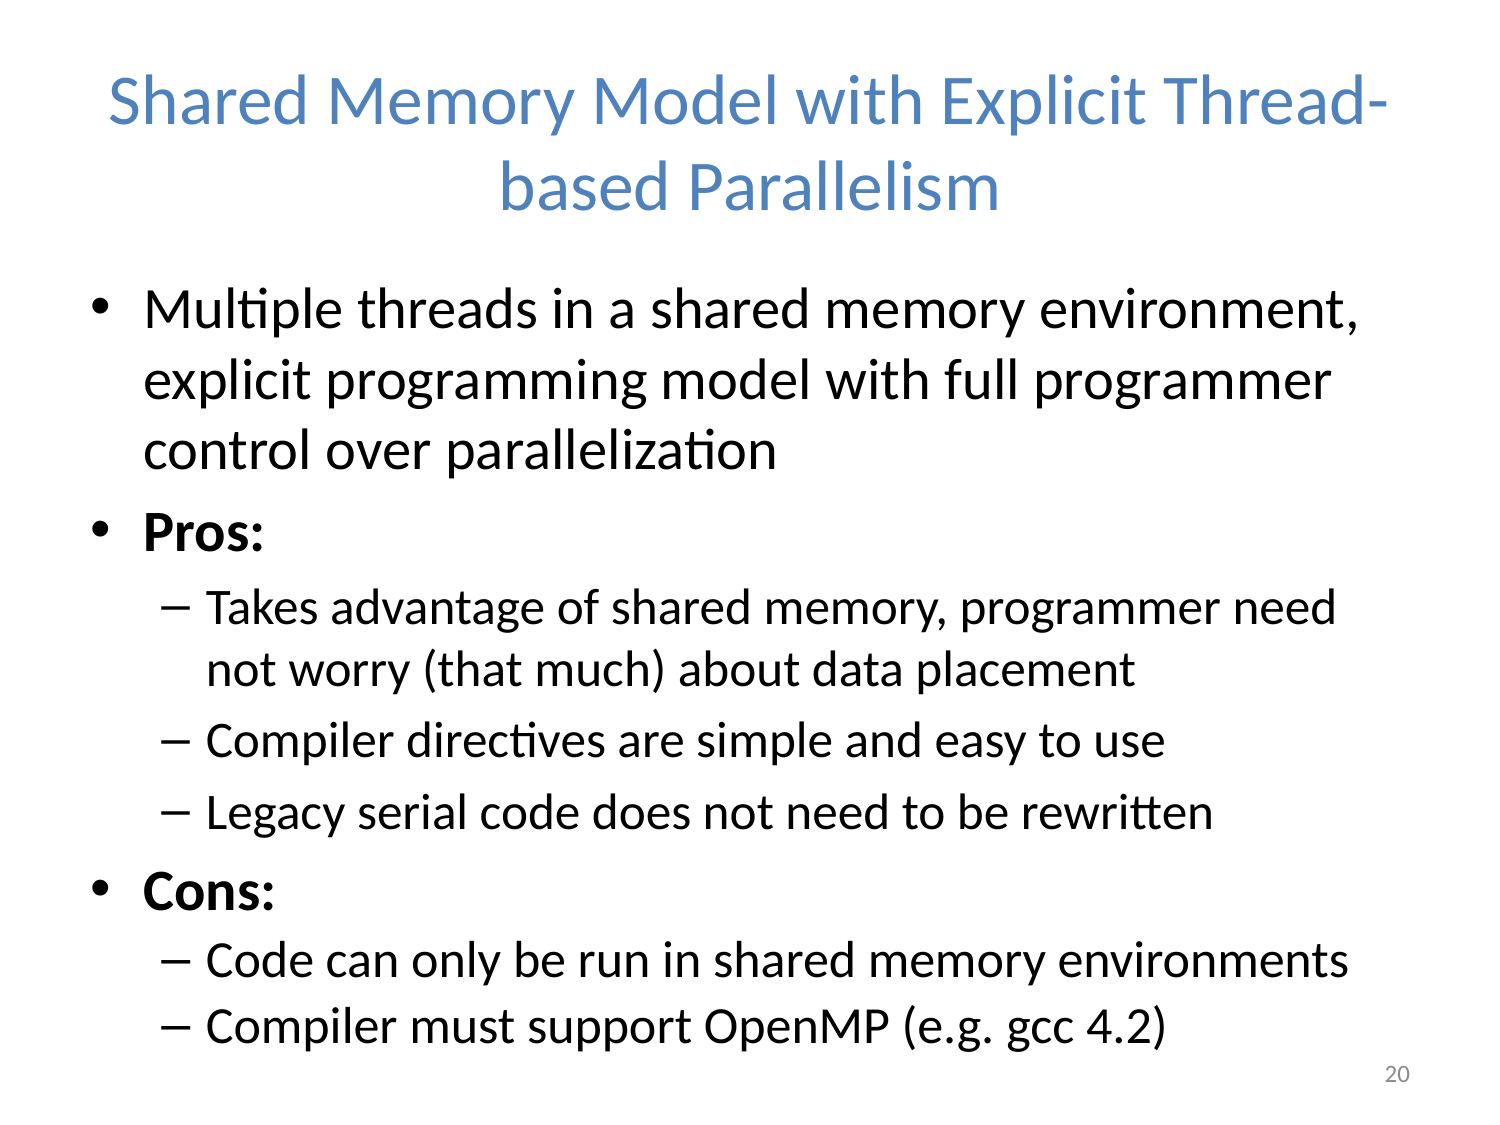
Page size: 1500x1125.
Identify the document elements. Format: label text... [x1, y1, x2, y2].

list Multiple threads in a shared memory environment, explicit programming model with full programmer control over parallelization Pros: Takes advantage of shared memory, programmer need not worry (that much) about data placement Compiler directives are simple and easy to use Legacy serial code does not need to be rewritten Cons: Code can only be run in shared memory environments Compiler must support OpenMP (e.g. gcc 4.2) [75, 262, 1425, 1073]
title Shared Memory Model with Explicit Thread-based Parallelism [75, 45, 1425, 233]
slide_number 20 [1074, 1042, 1425, 1103]
